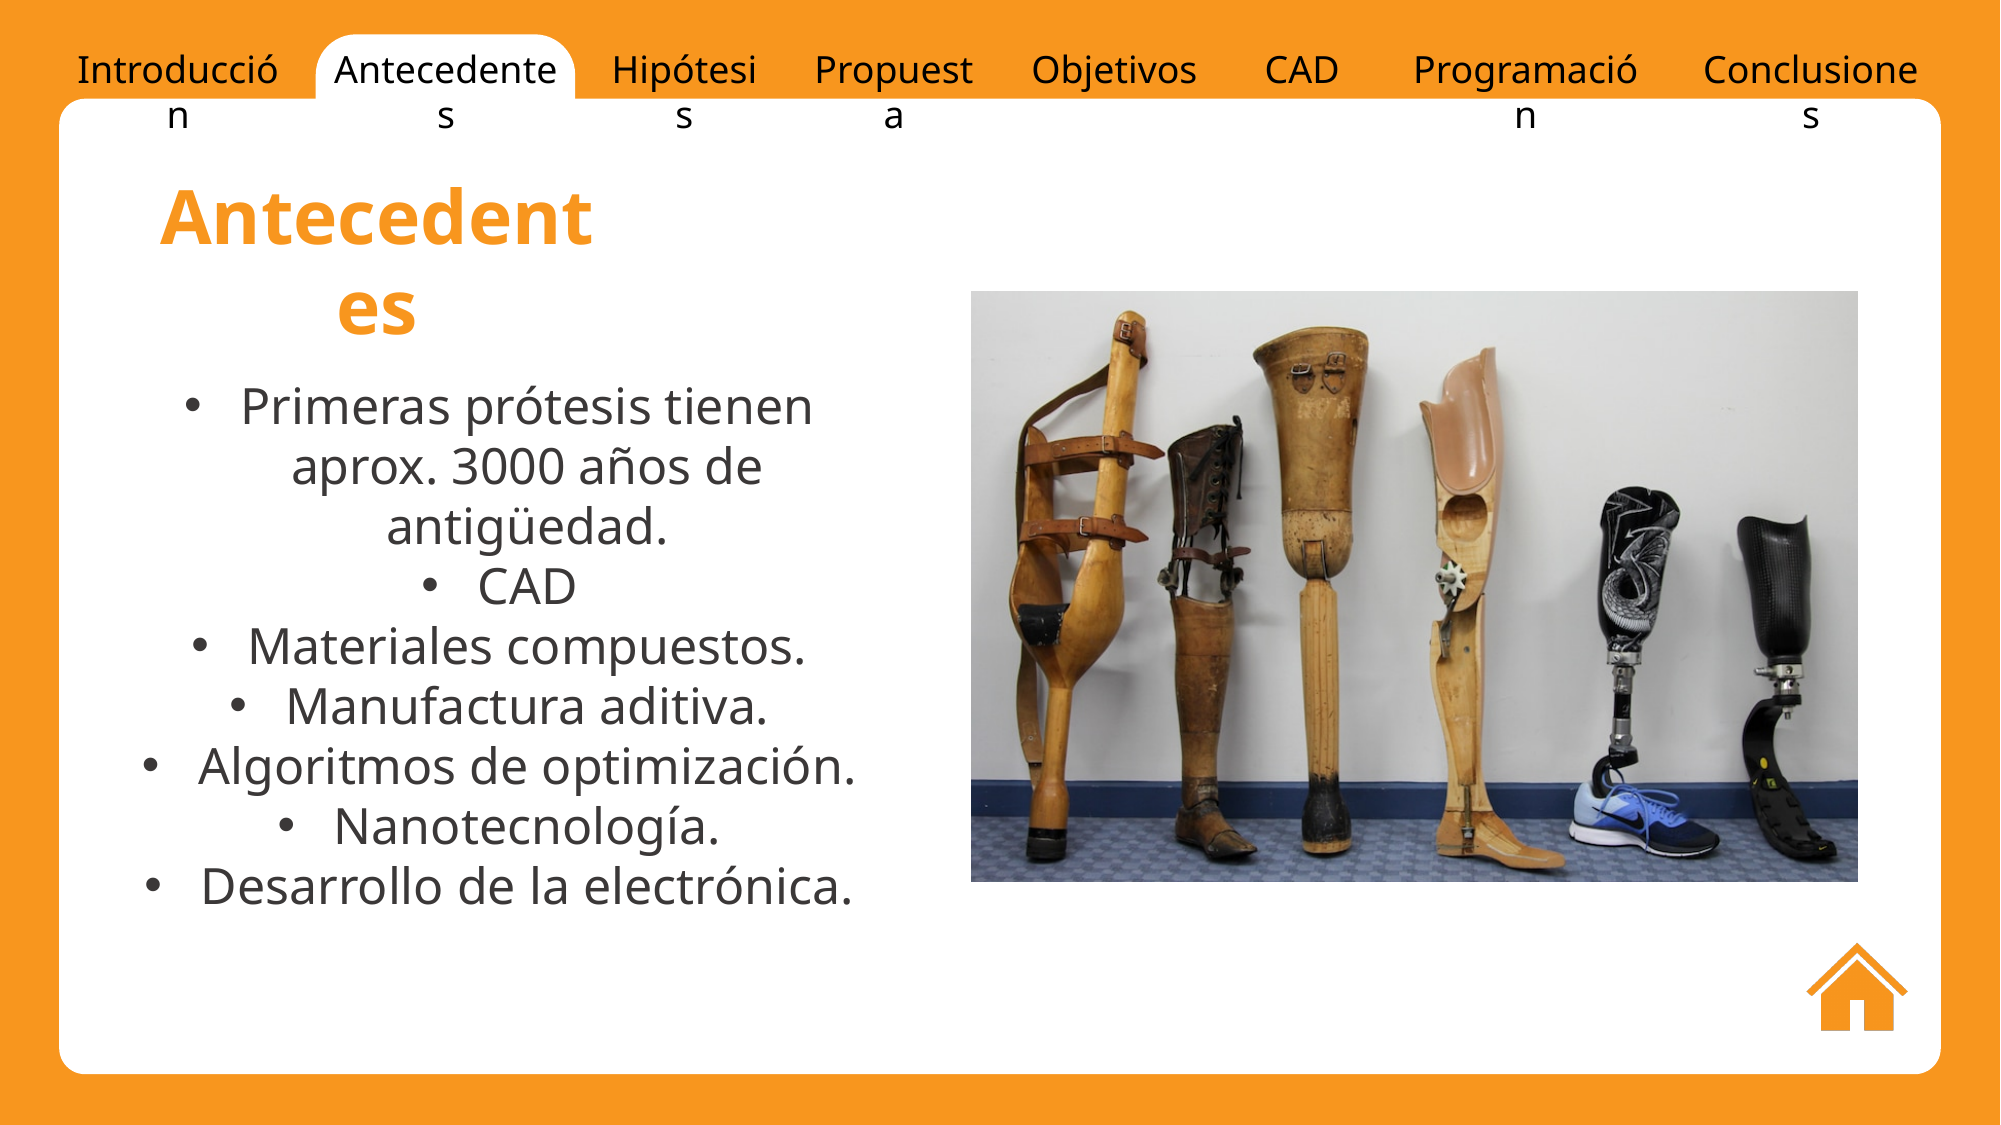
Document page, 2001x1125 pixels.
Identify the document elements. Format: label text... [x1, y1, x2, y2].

text_box Introducción [59, 38, 298, 143]
text_box Conclusiones [1681, 38, 1941, 143]
picture [971, 291, 1858, 882]
picture [1799, 928, 1915, 1045]
text_box [58, 97, 1942, 1076]
text_box CAD [1234, 38, 1371, 98]
text_box [314, 64, 577, 162]
text_box Objetivos [1013, 38, 1216, 98]
text_box Propuesta [793, 38, 995, 143]
text_box Programación [1389, 38, 1663, 143]
text_box Primeras prótesis tienen aprox. 3000 años de antigüedad. CAD Materiales compuestos. Manufactura aditiva. Algoritmos de optimización. Nanotecnología. Desarrollo de la electrónica. [116, 366, 882, 922]
text_box Hipótesis [594, 38, 775, 143]
text_box Antecedentes [127, 162, 627, 358]
text_box [337, 33, 554, 38]
text_box Antecedentes [316, 38, 576, 143]
